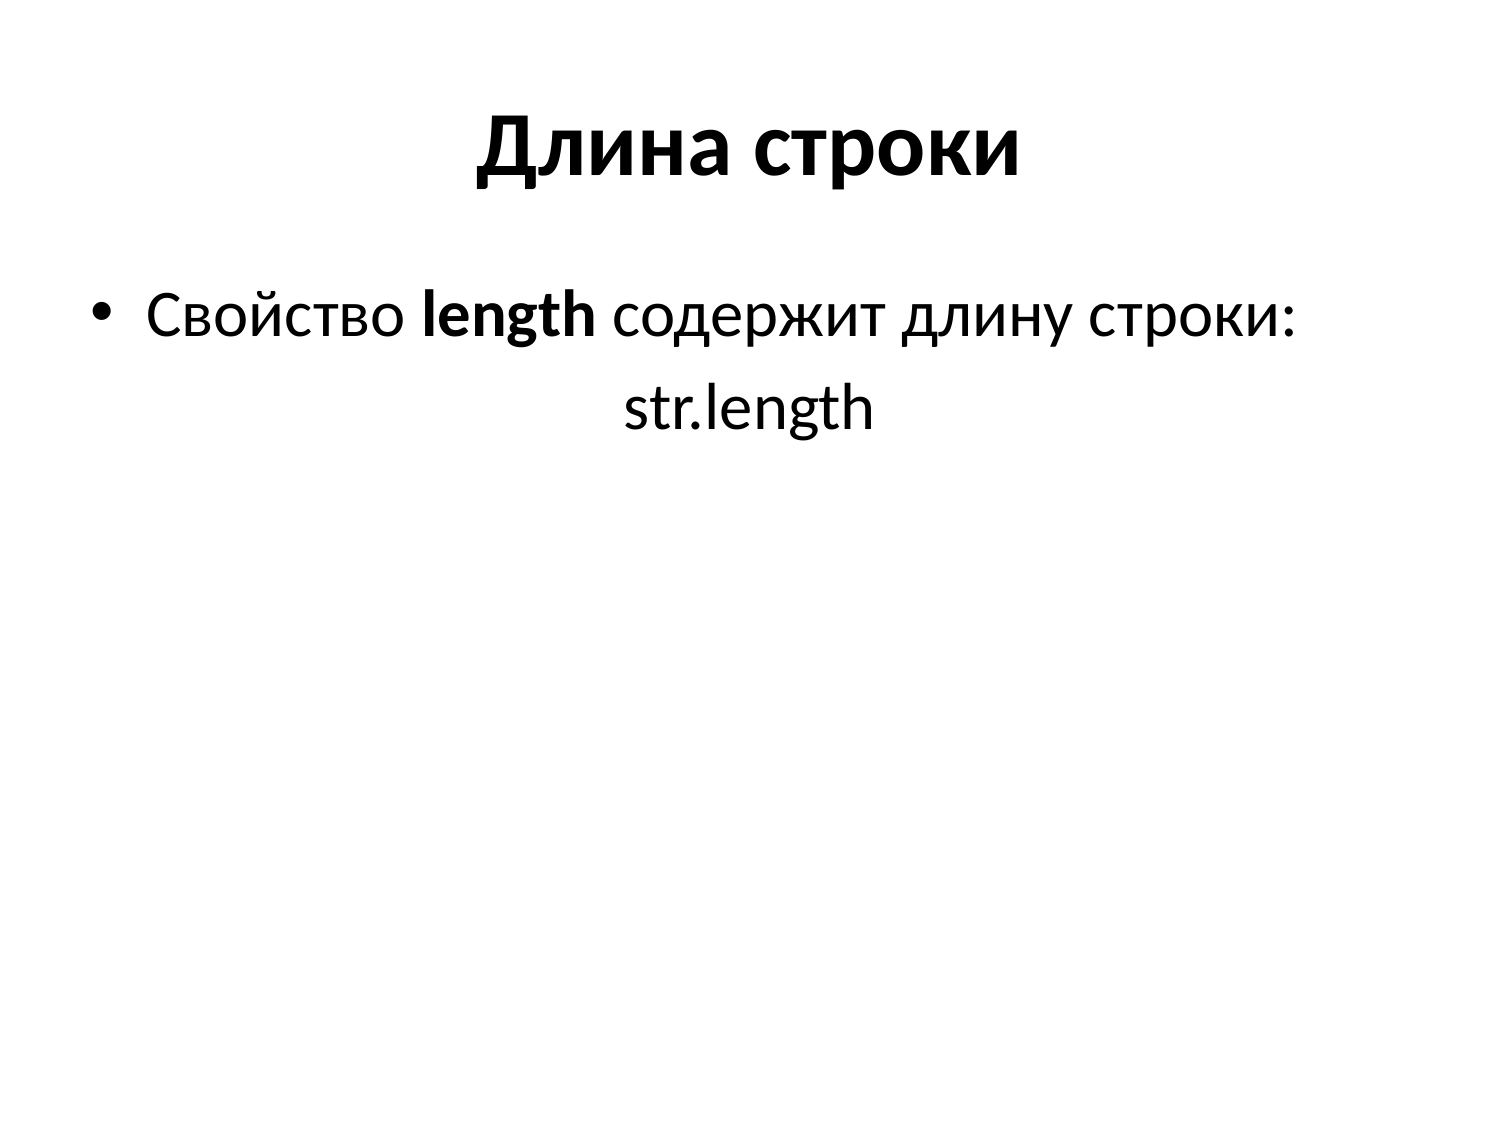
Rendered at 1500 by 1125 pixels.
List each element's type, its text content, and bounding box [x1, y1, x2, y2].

title Длина строки [75, 45, 1425, 233]
list Свойство length содержит длину строки: str.length [75, 262, 1425, 1005]
